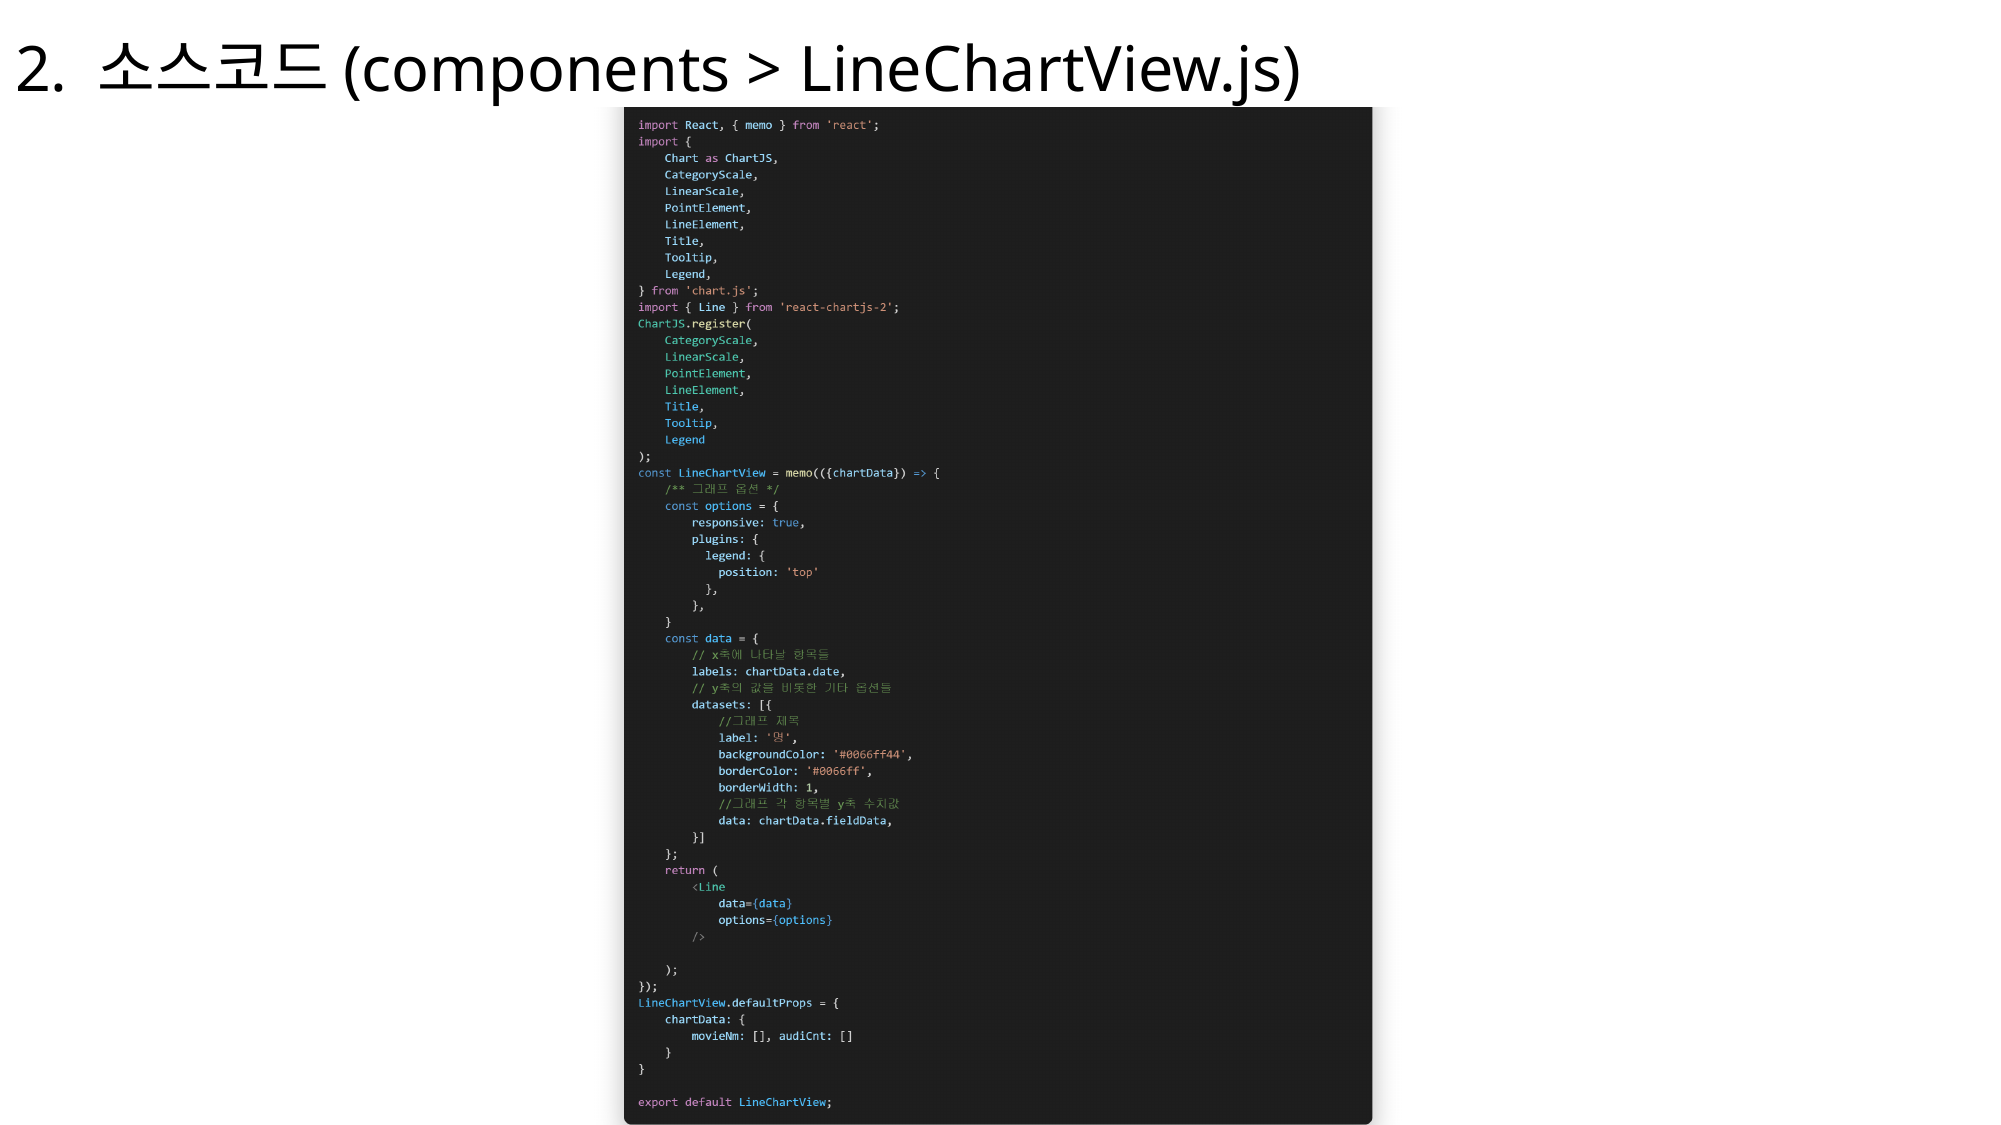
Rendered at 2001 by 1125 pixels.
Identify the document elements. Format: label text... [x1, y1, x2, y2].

text_box 2. 소스코드(components > LineChartView.js) [0, 0, 1355, 144]
picture [589, 107, 1407, 1125]
